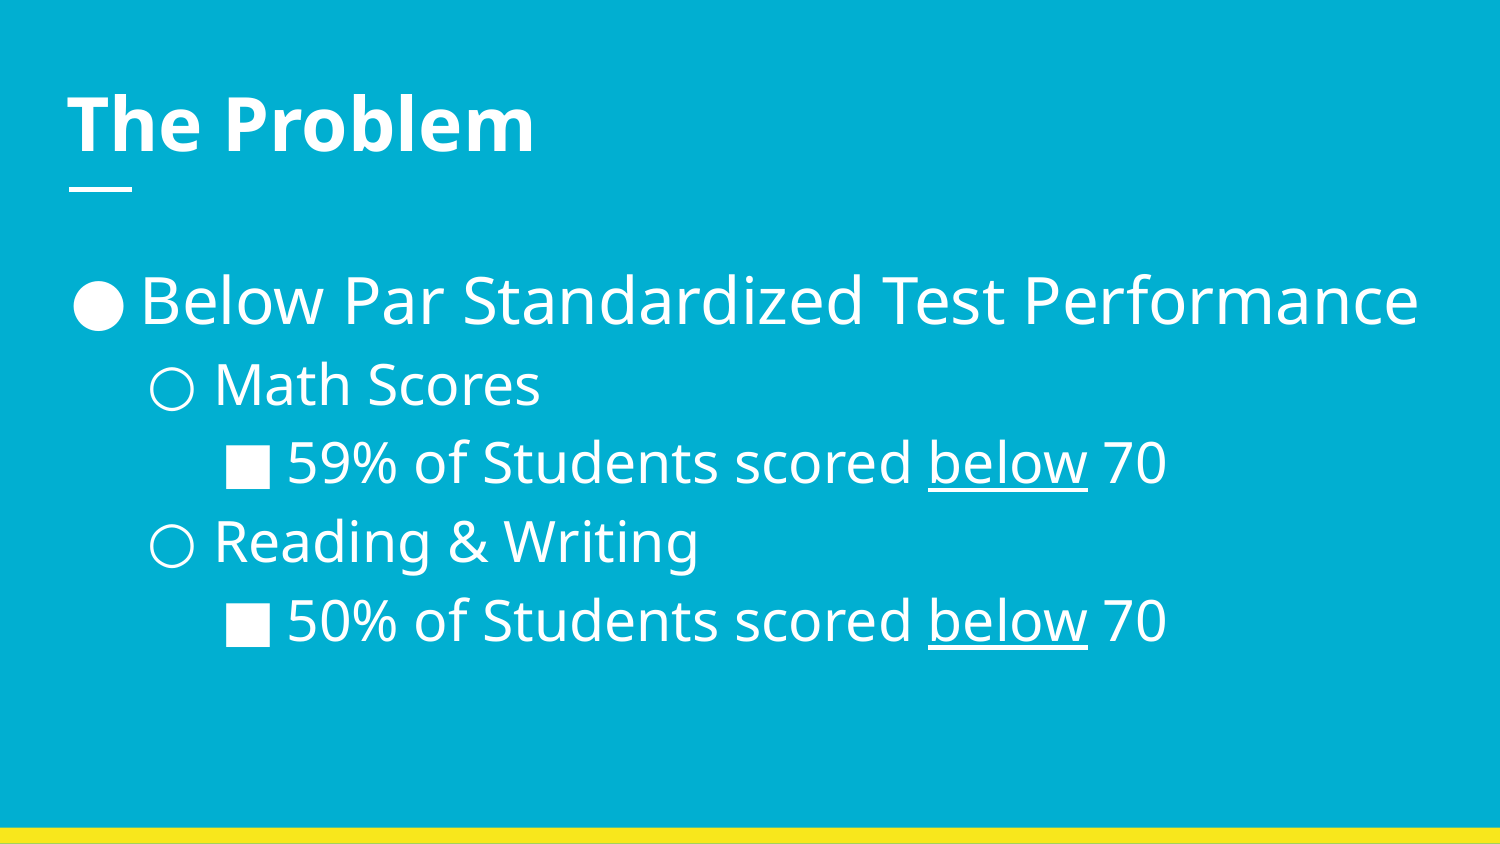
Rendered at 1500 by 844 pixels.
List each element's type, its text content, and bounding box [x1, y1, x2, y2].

list Below Par Standardized Test Performance Math Scores 59% of Students scored below 70 Reading & Writing 50% of Students scored below 70 [51, 232, 1449, 750]
title The Problem [51, 61, 1449, 167]
